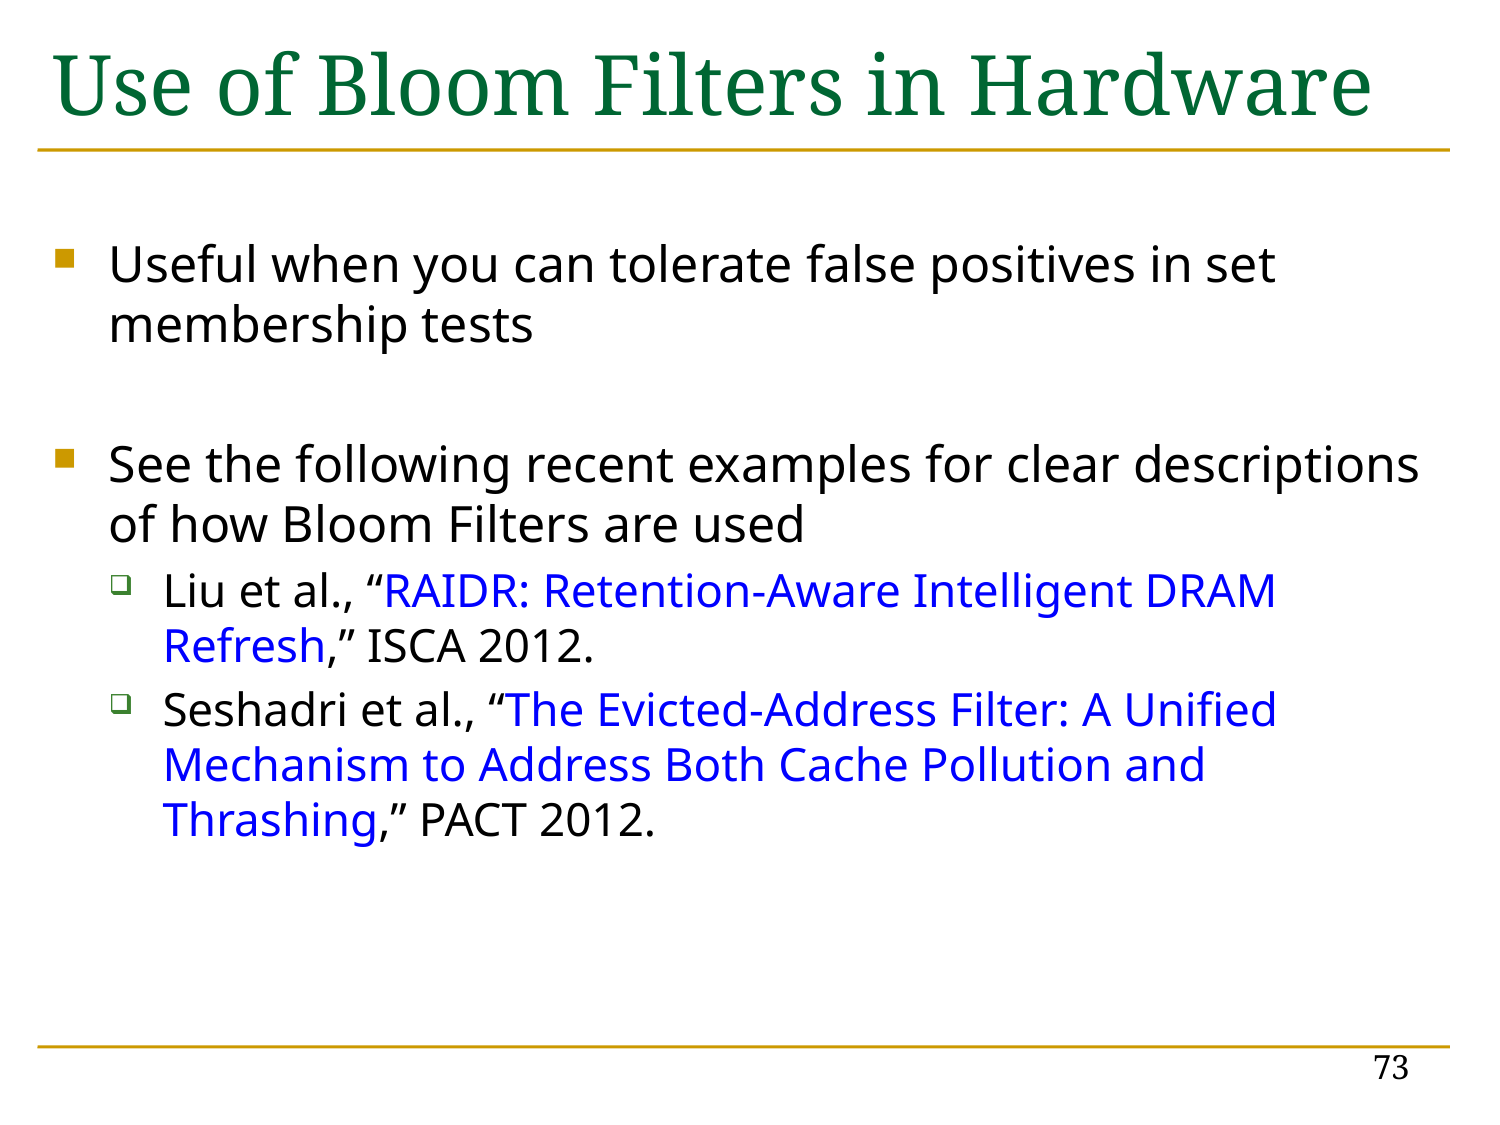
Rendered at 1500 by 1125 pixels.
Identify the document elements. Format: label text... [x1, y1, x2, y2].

list Useful when you can tolerate false positives in set membership tests See the following recent examples for clear descriptions of how Bloom Filters are used Liu et al., “RAIDR: Retention-Aware Intelligent DRAM Refresh,” ISCA 2012. Seshadri et al., “The Evicted-Address Filter: A Unified Mechanism to Address Both Cache Pollution and Thrashing,” PACT 2012. [37, 224, 1450, 1025]
slide_number 73 [1074, 1023, 1426, 1100]
title Use of Bloom Filters in Hardware [37, 24, 1450, 200]
